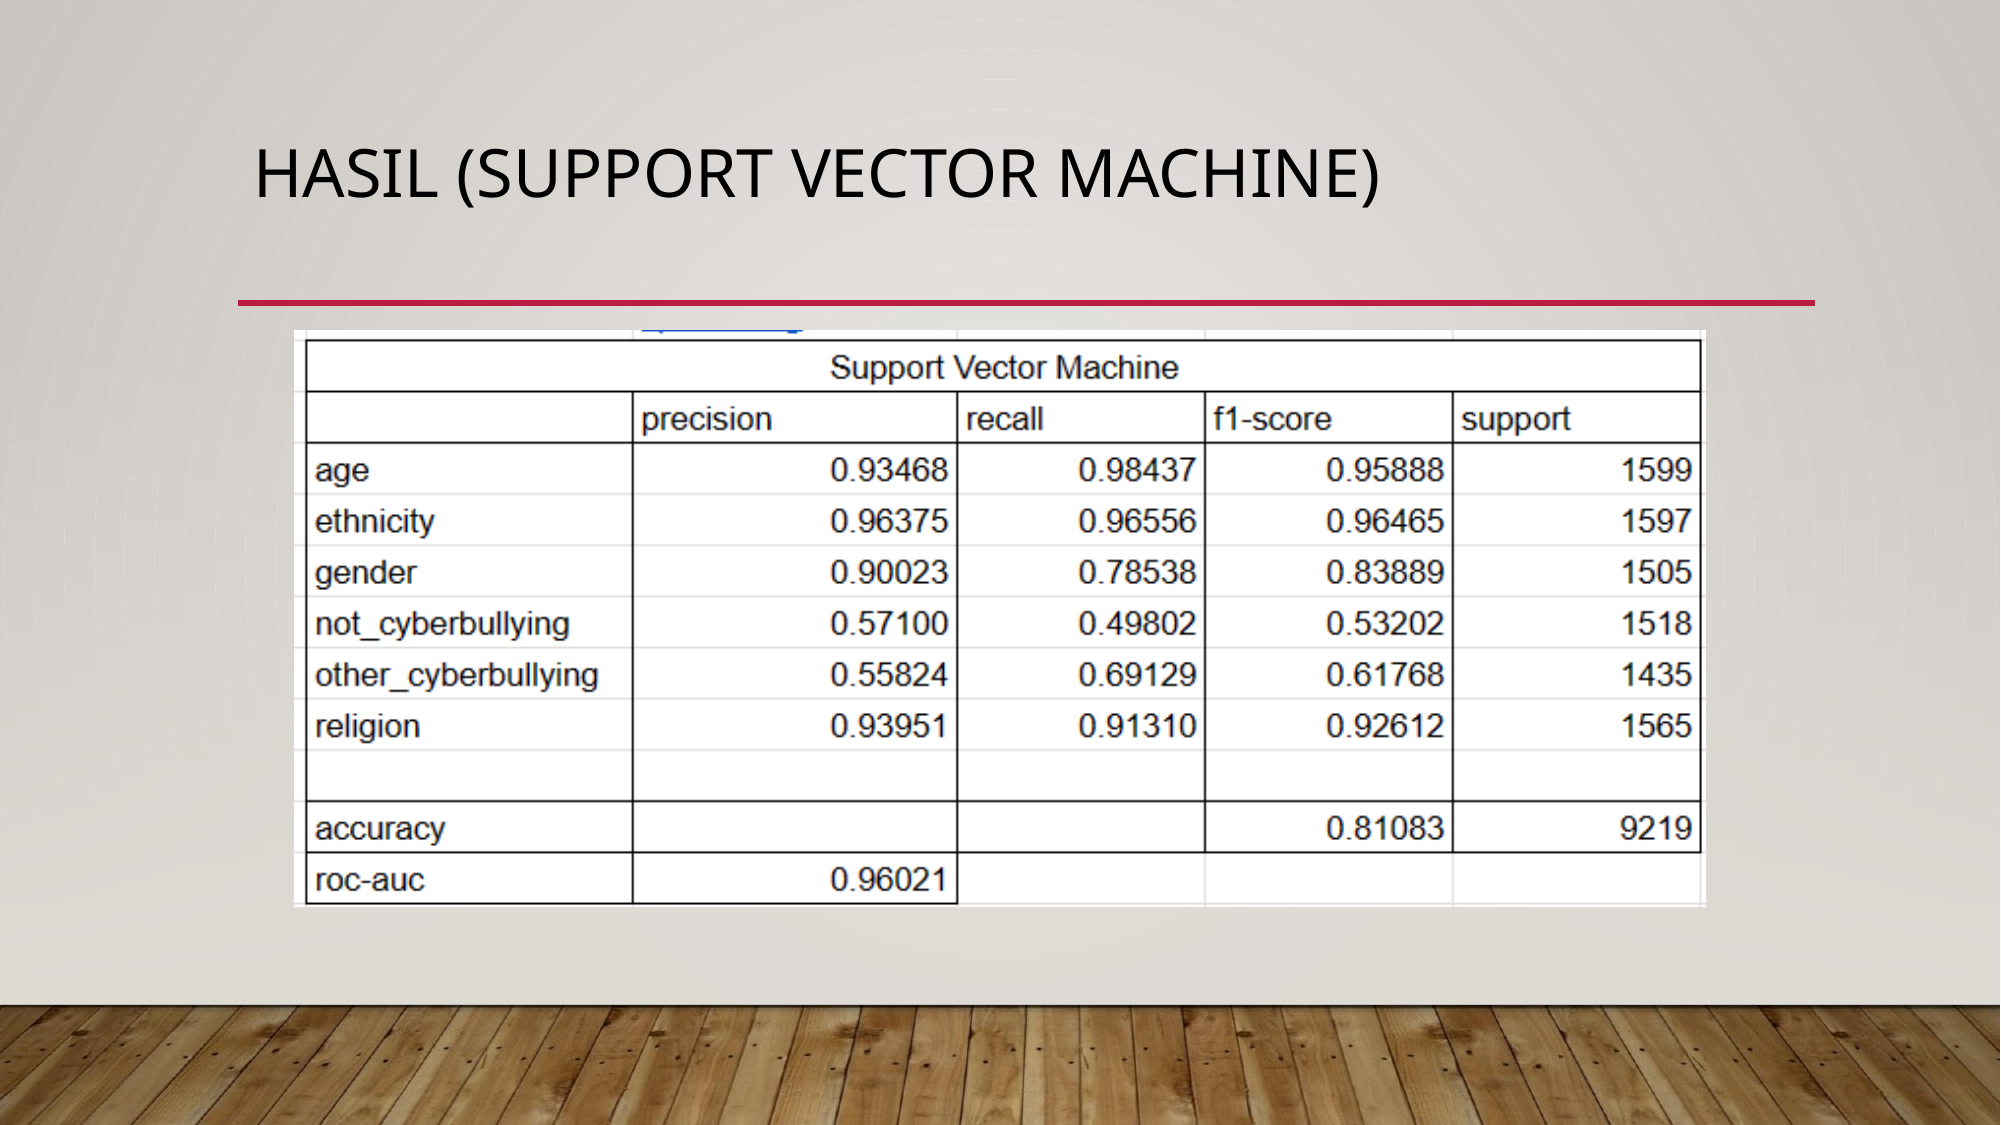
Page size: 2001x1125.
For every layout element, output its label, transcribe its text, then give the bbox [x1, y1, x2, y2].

picture [0, 1005, 2000, 1125]
picture [294, 330, 1706, 907]
title HASIL (SUPPORT VECTOR MACHINE) [238, 131, 1814, 305]
